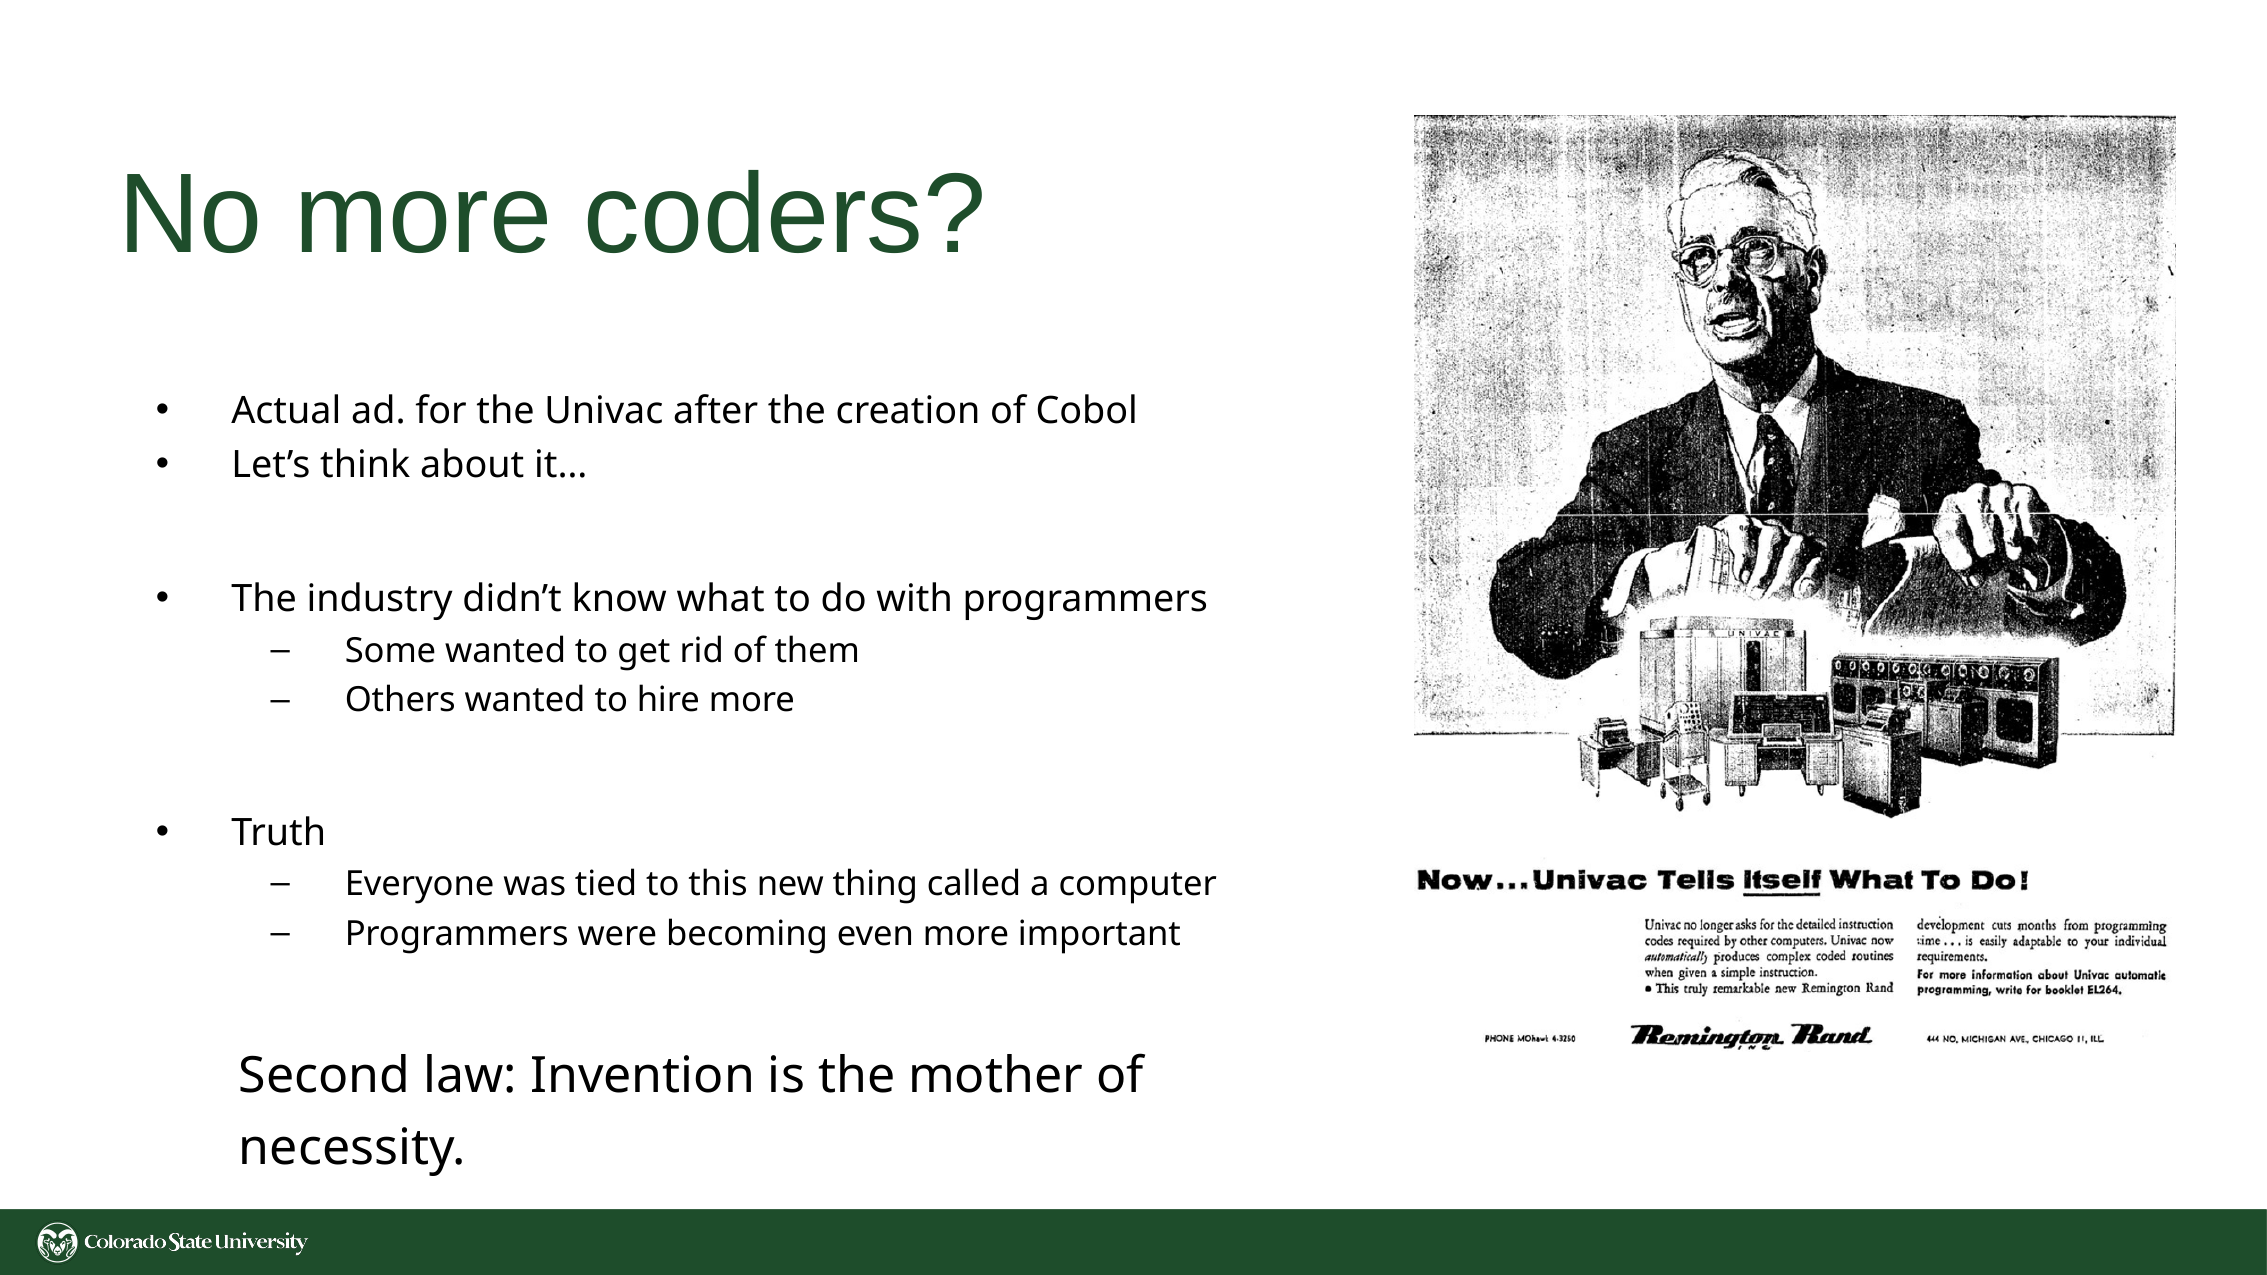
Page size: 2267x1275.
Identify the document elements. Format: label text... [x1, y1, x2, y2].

picture [25, 1209, 320, 1275]
list Actual ad. for the Univac after the creation of Cobol Let’s think about it… The industry didn’t know what to do with programmers Some wanted to get rid of them Others wanted to hire more Truth Everyone was tied to this new thing called a computer Programmers were becoming even more important [103, 361, 1391, 1050]
title No more coders? [103, 123, 1409, 290]
picture [1414, 115, 2177, 1052]
text_box Second law: Invention is the mother of necessity. [102, 1007, 1296, 1197]
